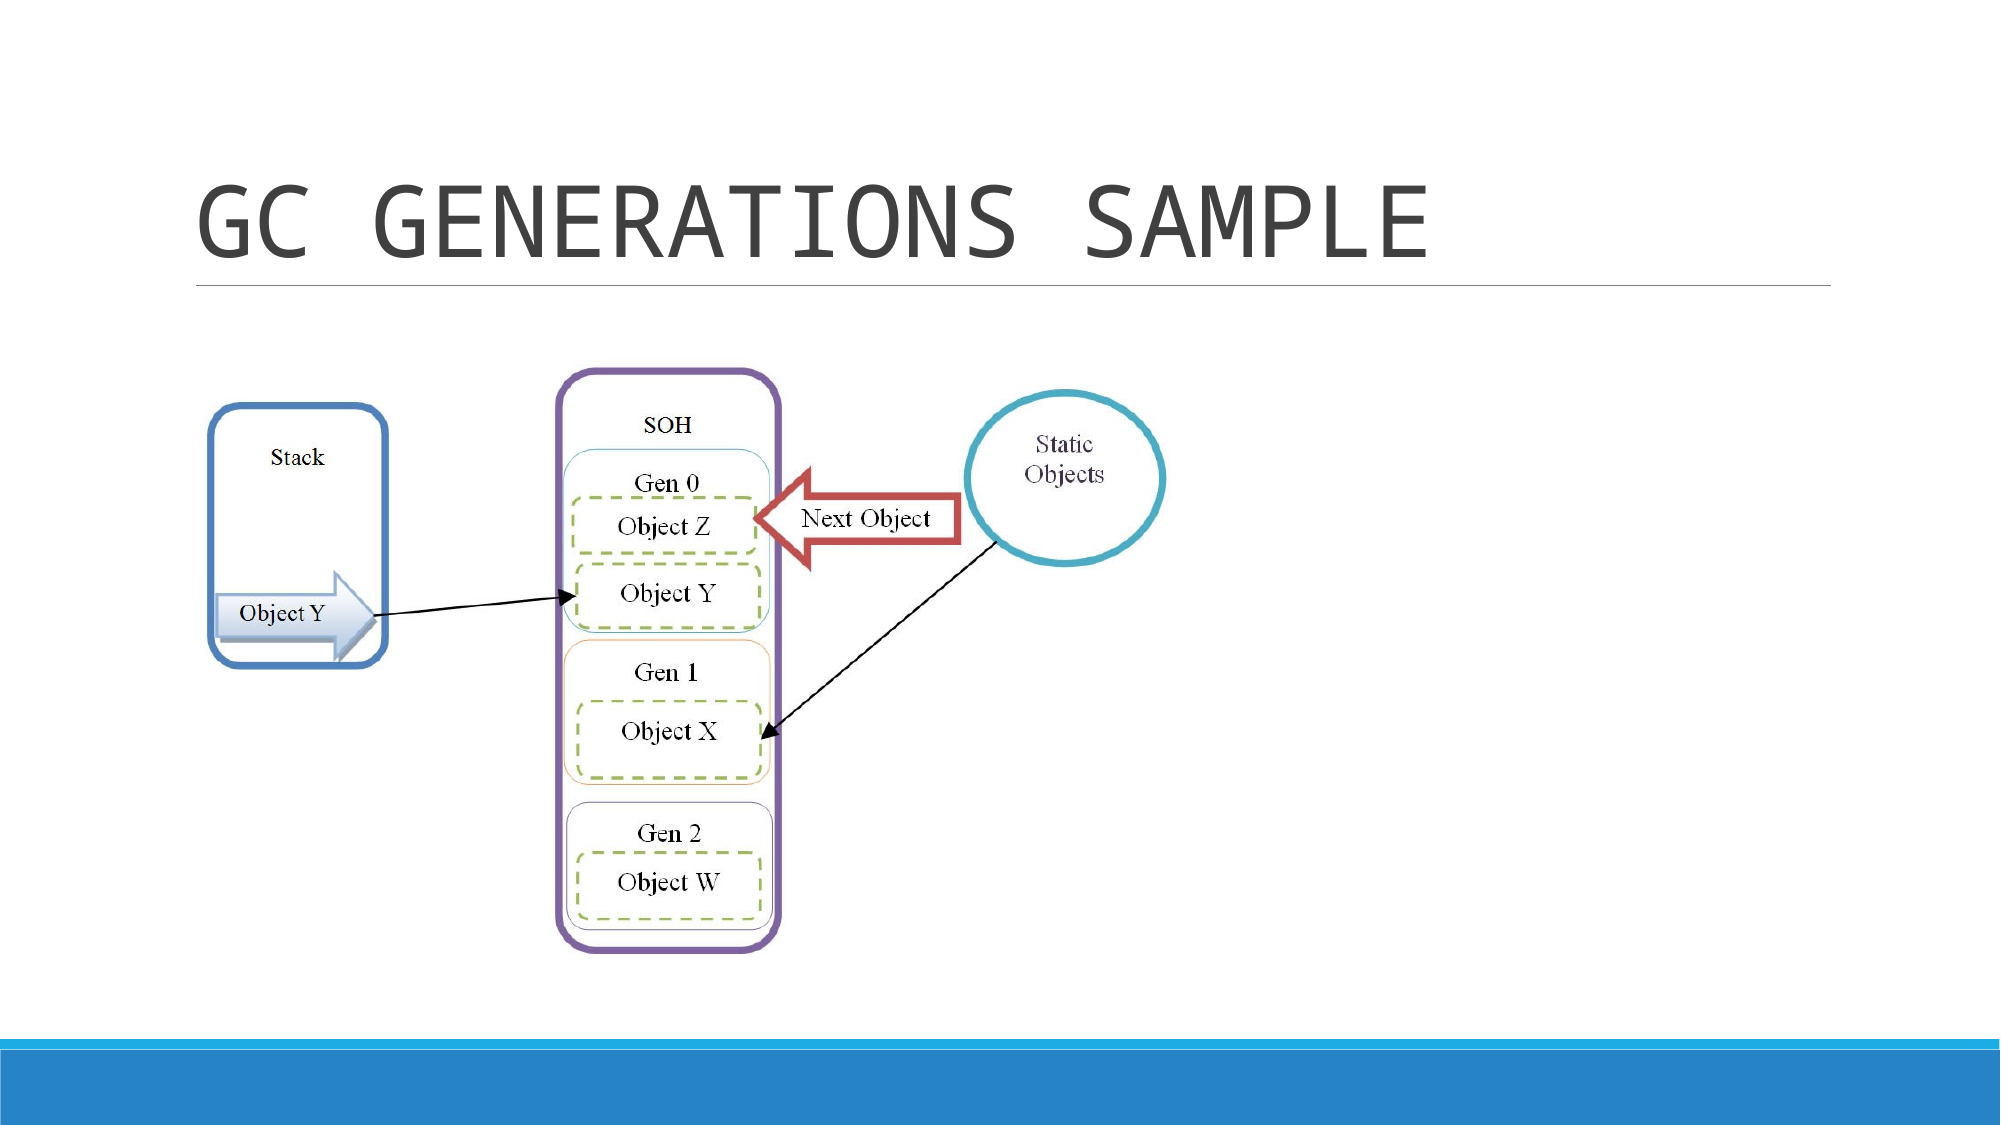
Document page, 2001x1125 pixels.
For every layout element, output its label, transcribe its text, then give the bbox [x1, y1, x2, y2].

title GC GENERATIONS SAMPLE [180, 47, 1830, 285]
picture [189, 355, 1176, 967]
